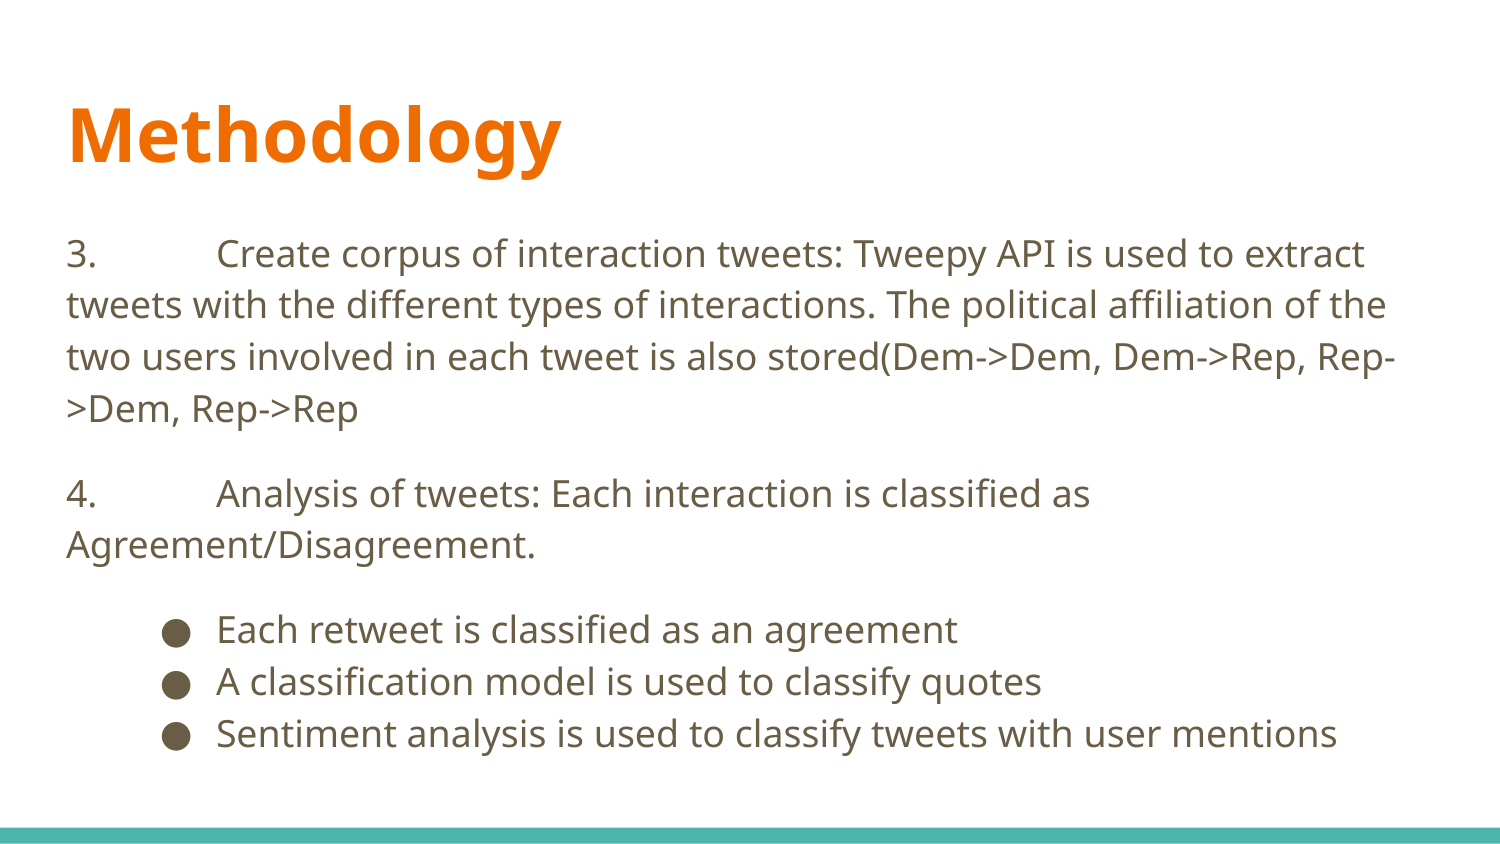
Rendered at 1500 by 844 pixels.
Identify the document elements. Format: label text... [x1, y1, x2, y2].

title Methodology [51, 72, 1449, 189]
list 3. Create corpus of interaction tweets: Tweepy API is used to extract tweets with the different types of interactions. The political affiliation of the two users involved in each tweet is also stored(Dem->Dem, Dem->Rep, Rep->Dem, Rep->Rep 4. Analysis of tweets: Each interaction is classified as Agreement/Disagreement. Each retweet is classified as an agreement A classification model is used to classify quotes Sentiment analysis is used to classify tweets with user mentions [51, 207, 1449, 750]
